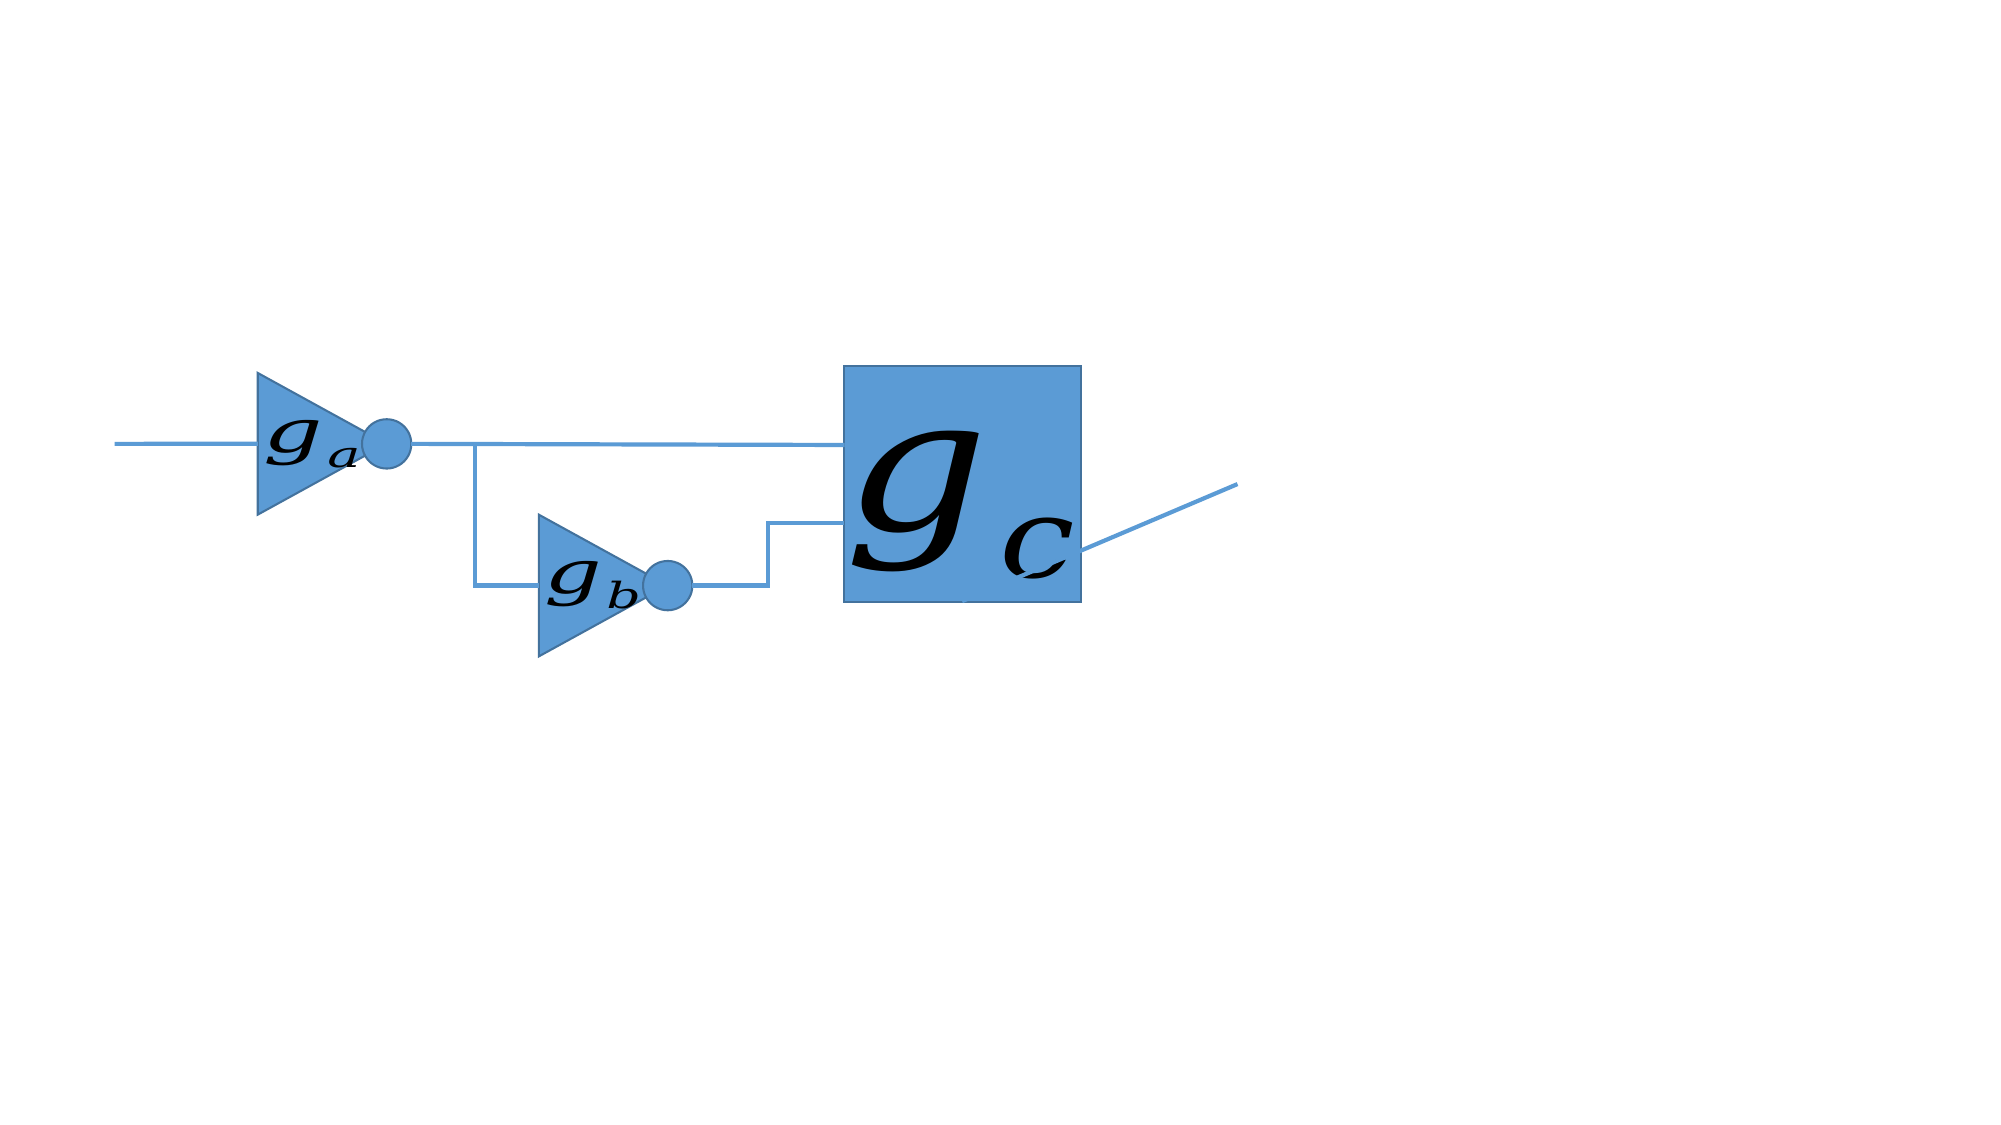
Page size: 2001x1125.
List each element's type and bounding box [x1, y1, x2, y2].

text_box [692, 522, 845, 586]
text_box [257, 372, 412, 515]
text_box [411, 443, 539, 586]
text_box [538, 514, 693, 657]
